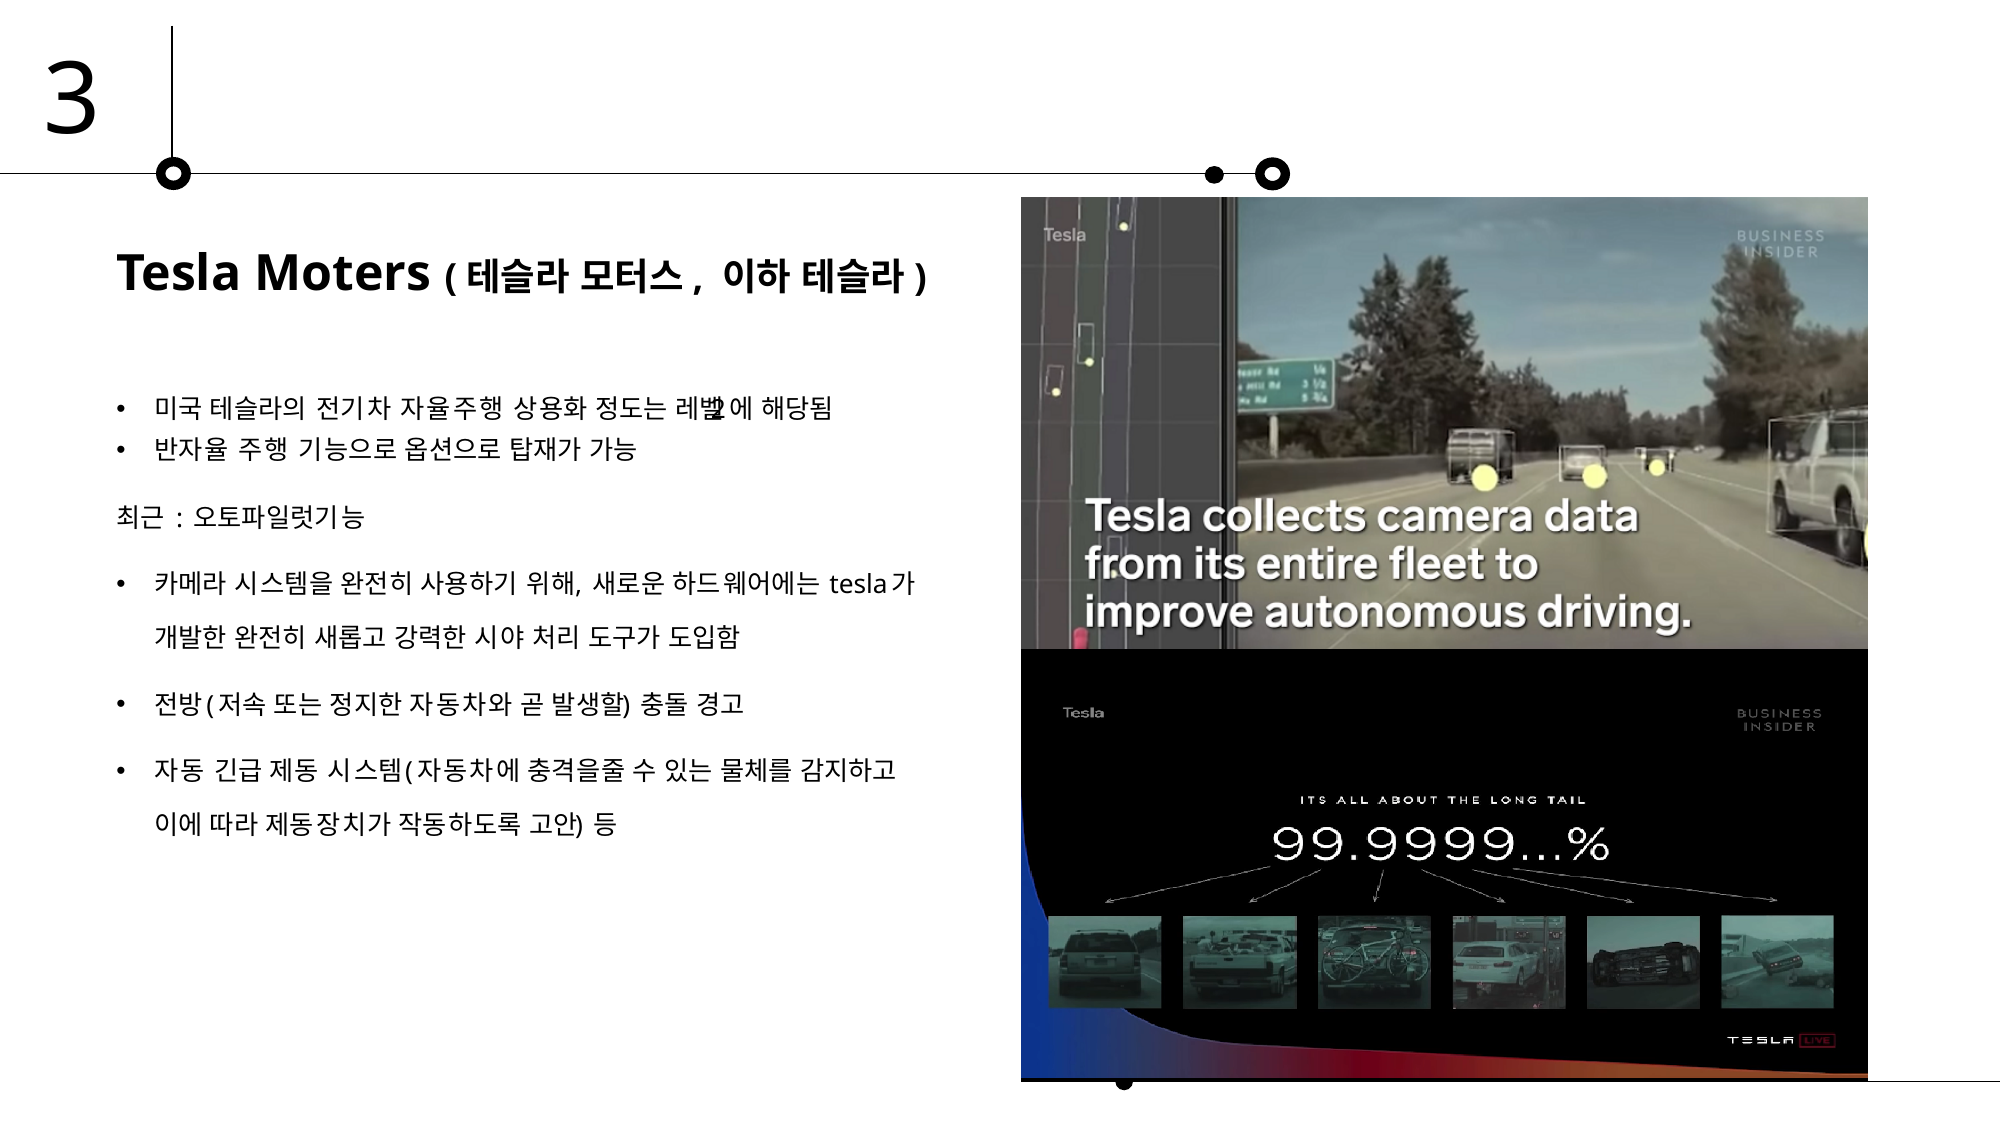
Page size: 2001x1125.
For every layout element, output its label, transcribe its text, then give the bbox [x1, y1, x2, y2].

picture [1021, 649, 1868, 1082]
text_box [0, 25, 1286, 186]
list 미국 테슬라의 전기차 자율주행 상용화 정도는 레벨2에 해당됨 반자율 주행 기능으로 옵션으로 탑재가 가능 최근 : 오토파일럿기능 카메라 시스템을 완전히 사용하기 위해, 새로운 하드웨어에는 tesla가 개발한 완전히 새롭고 강력한 시야 처리 도구가 도입함 전방(저속 또는 정지한 자동차와 곧 발생할) 충돌 경고 자동 긴급 제동 시스템 (자동차에 충격을 줄 수 있는 물체를 감지하고 이에 따라 제동장치가 작동하도록 고안) 등 [101, 343, 952, 965]
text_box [1115, 1072, 2000, 1091]
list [1021, 197, 1868, 649]
list Tesla Moters (테슬라 모터스, 이하 테슬라) [101, 186, 952, 310]
